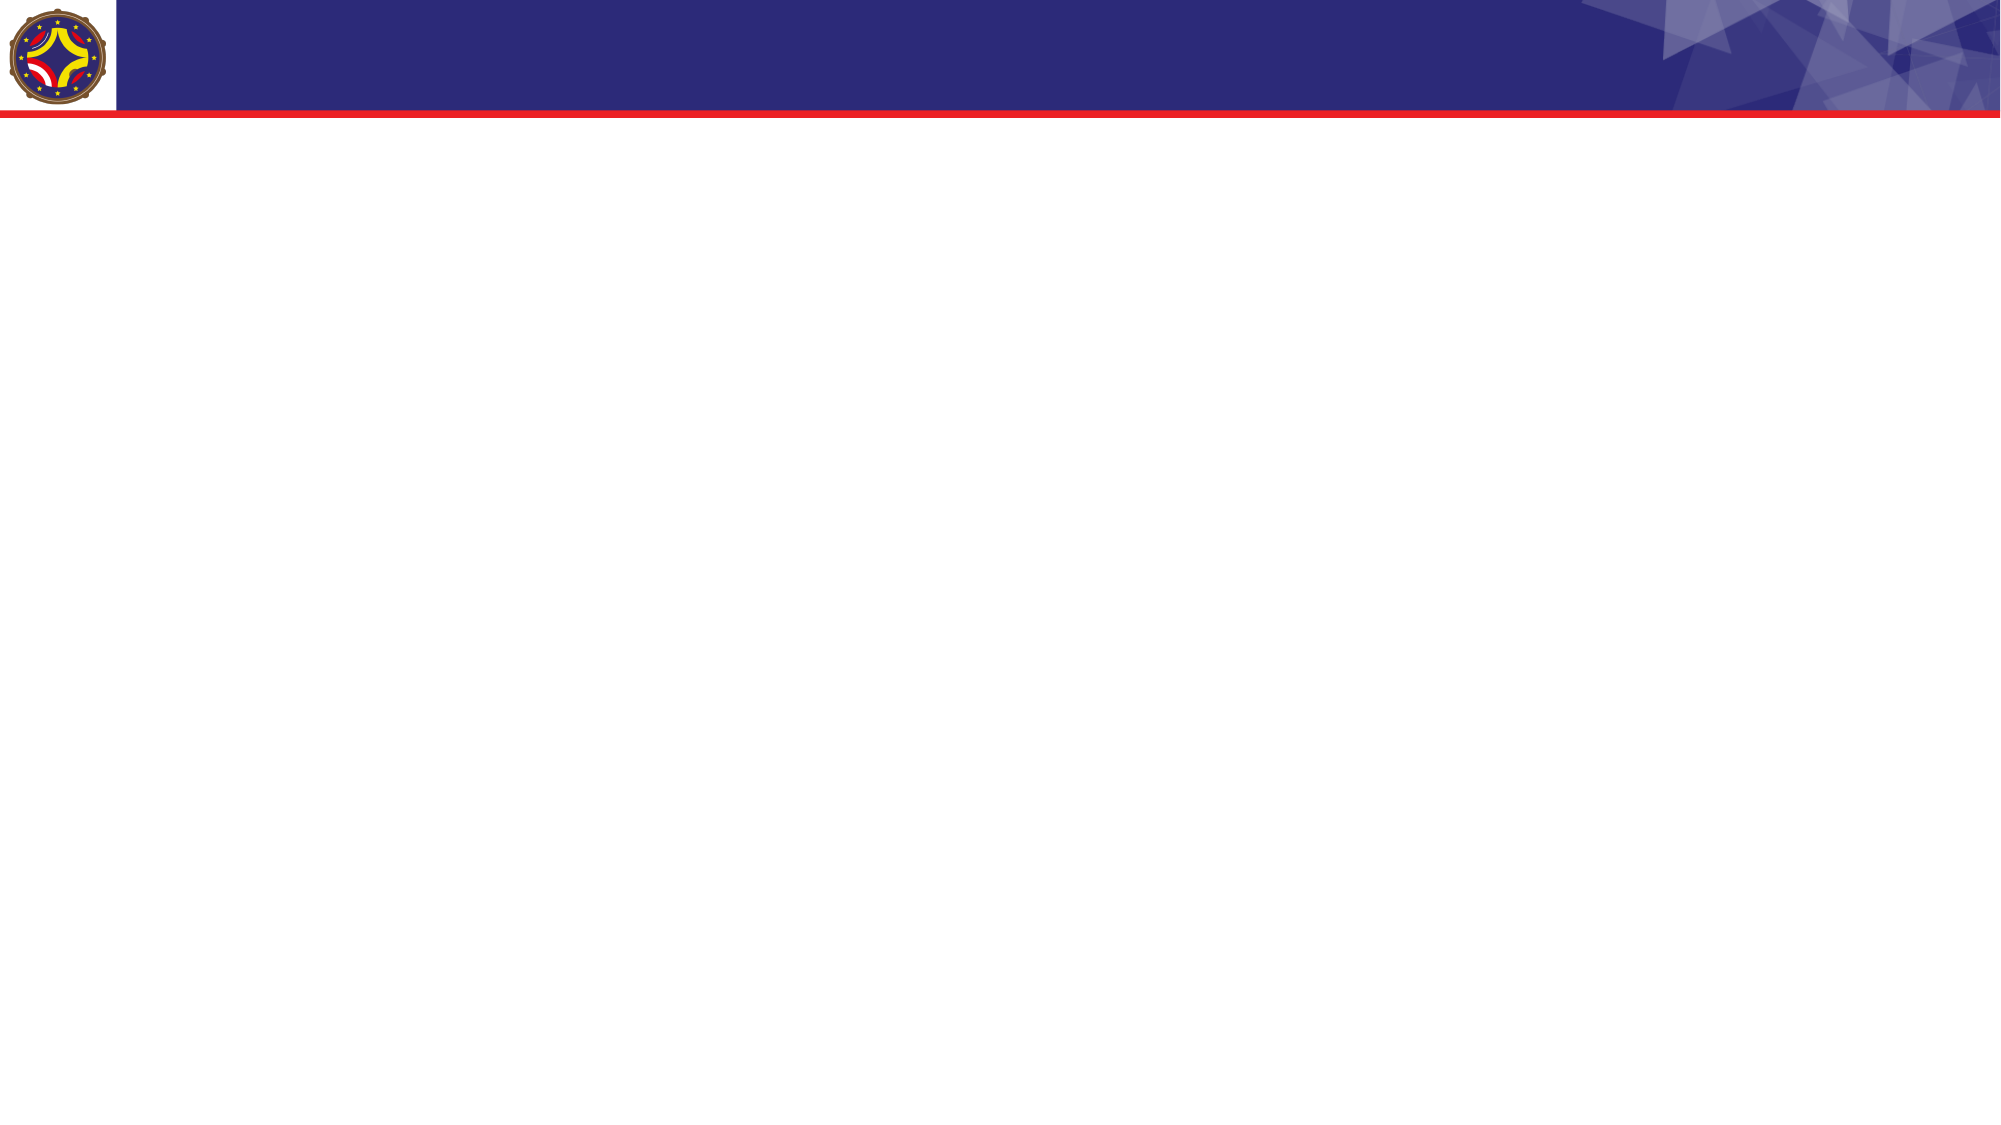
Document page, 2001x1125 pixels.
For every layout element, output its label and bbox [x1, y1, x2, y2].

picture [1535, 0, 2001, 110]
picture [8, 7, 107, 106]
